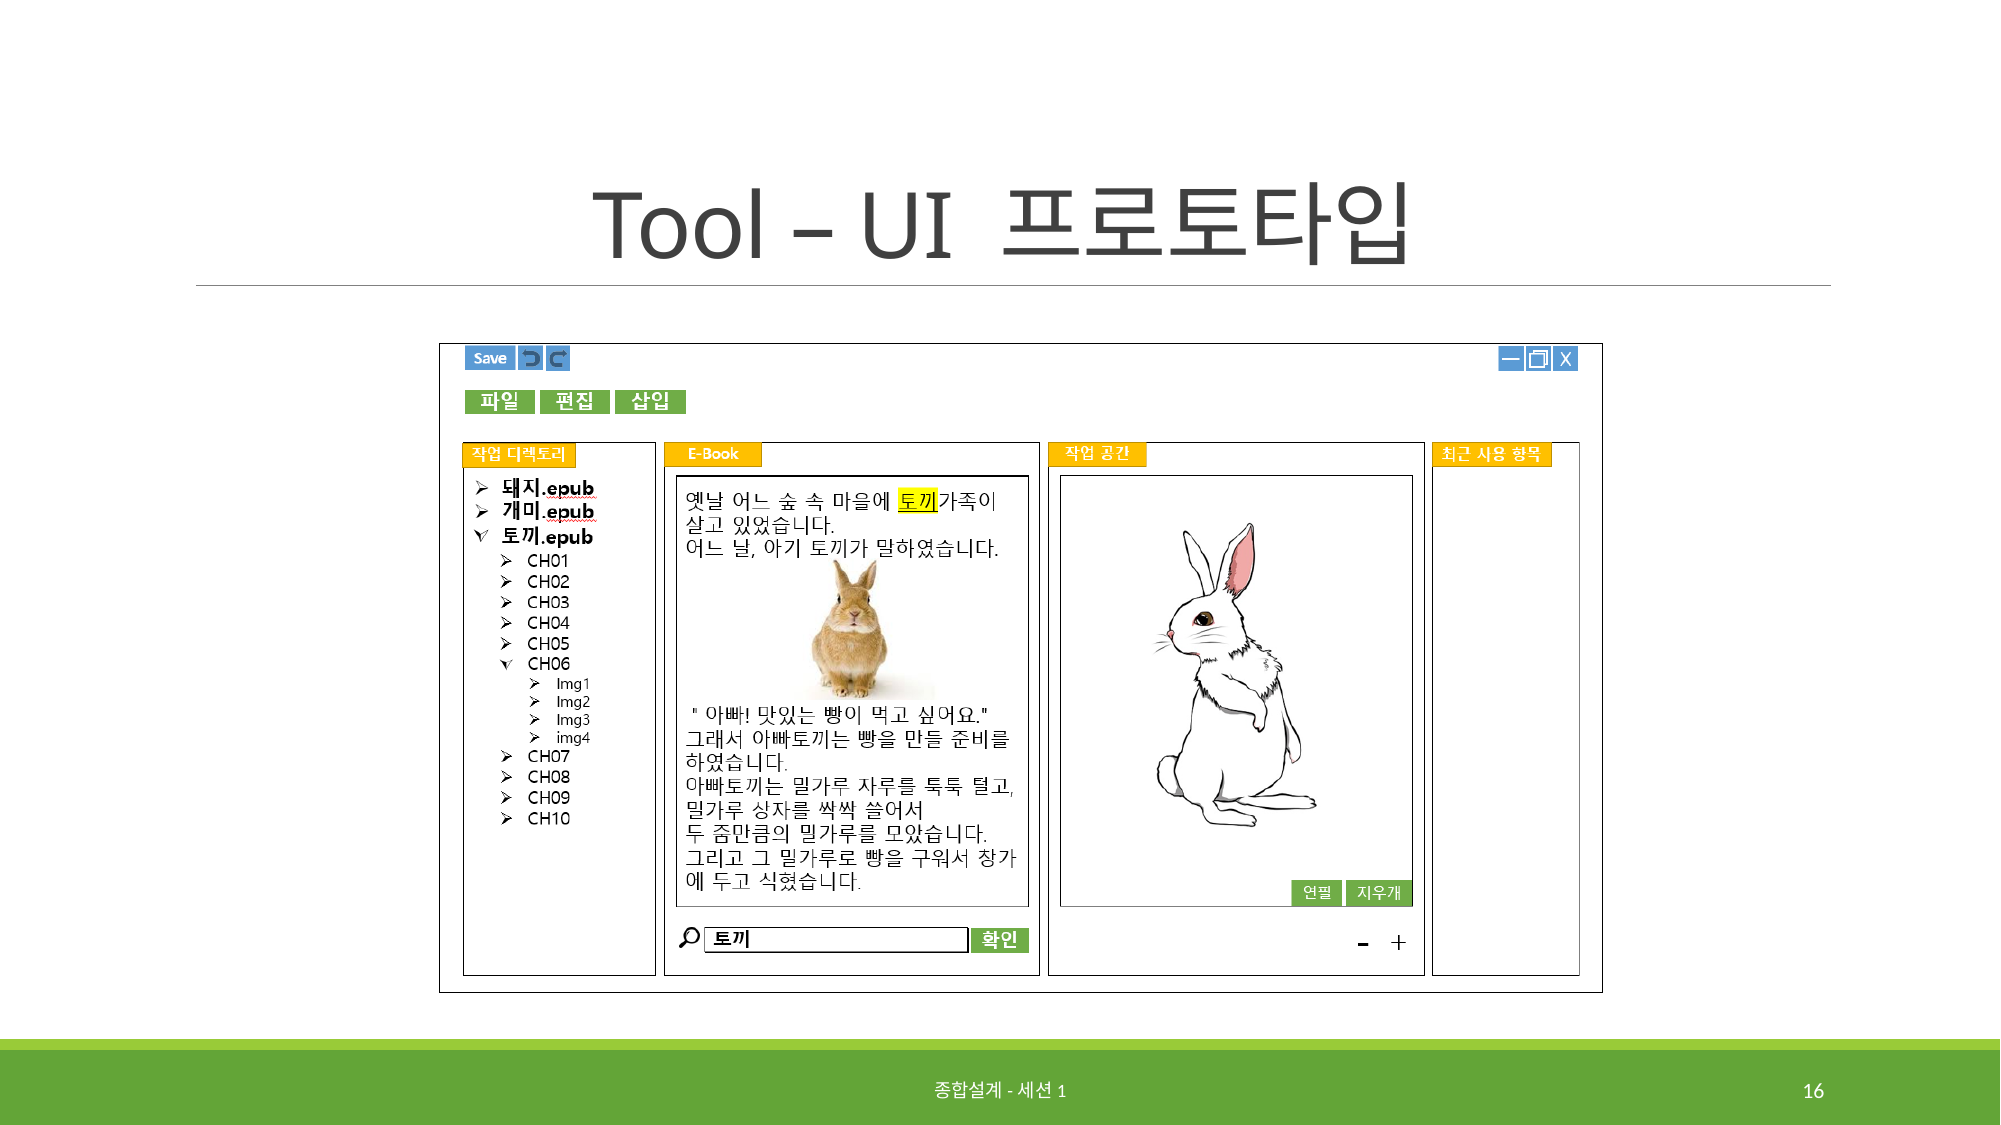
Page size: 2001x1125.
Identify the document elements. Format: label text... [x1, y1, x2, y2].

title Tool – UI 프로토타입 [180, 47, 1830, 285]
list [433, 335, 1607, 997]
footer 종합설계-세션1 [604, 1059, 1396, 1120]
slide_number 16 [1624, 1059, 1840, 1120]
